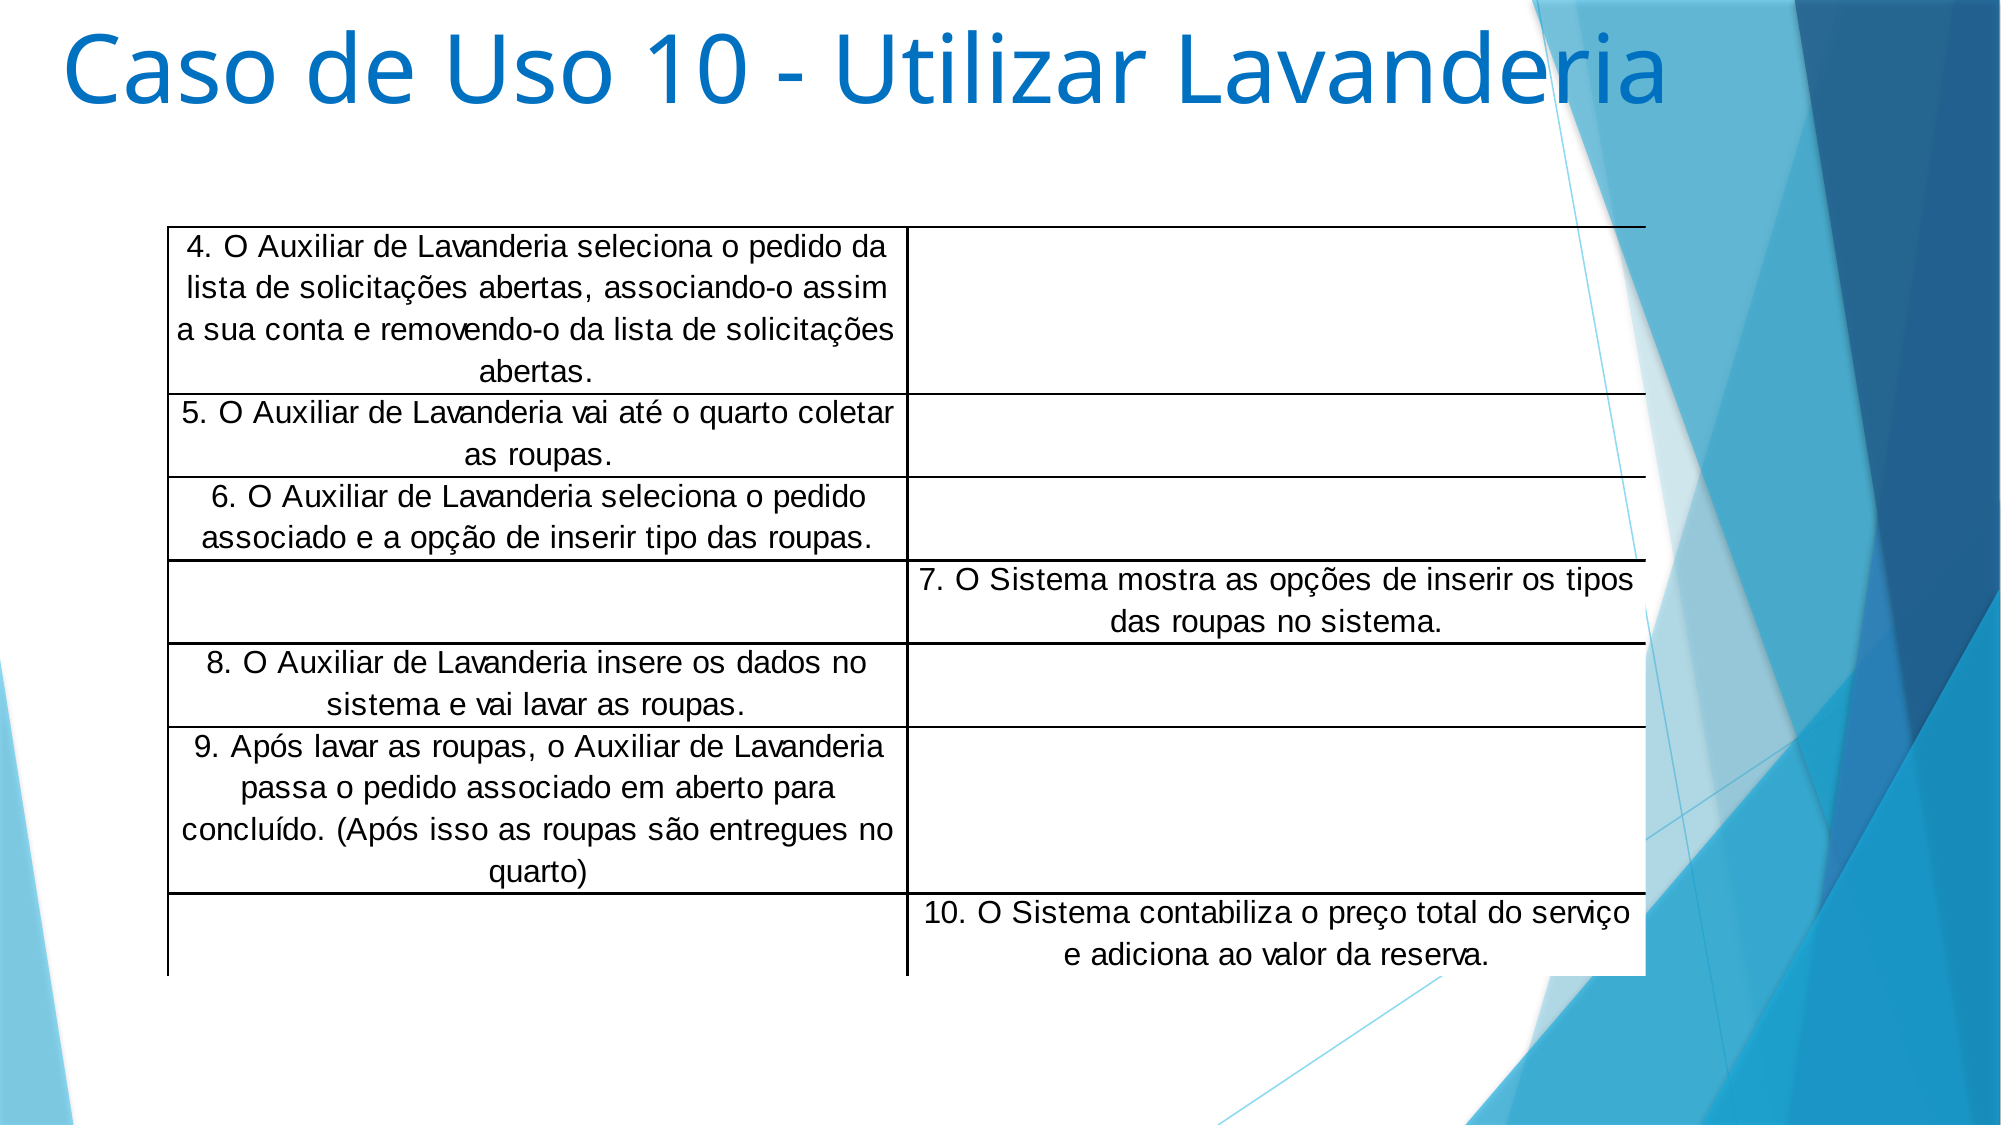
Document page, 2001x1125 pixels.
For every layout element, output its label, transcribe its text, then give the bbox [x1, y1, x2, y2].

title Caso de Uso 10 - Utilizar Lavanderia [0, 0, 1733, 159]
picture [166, 225, 1649, 979]
